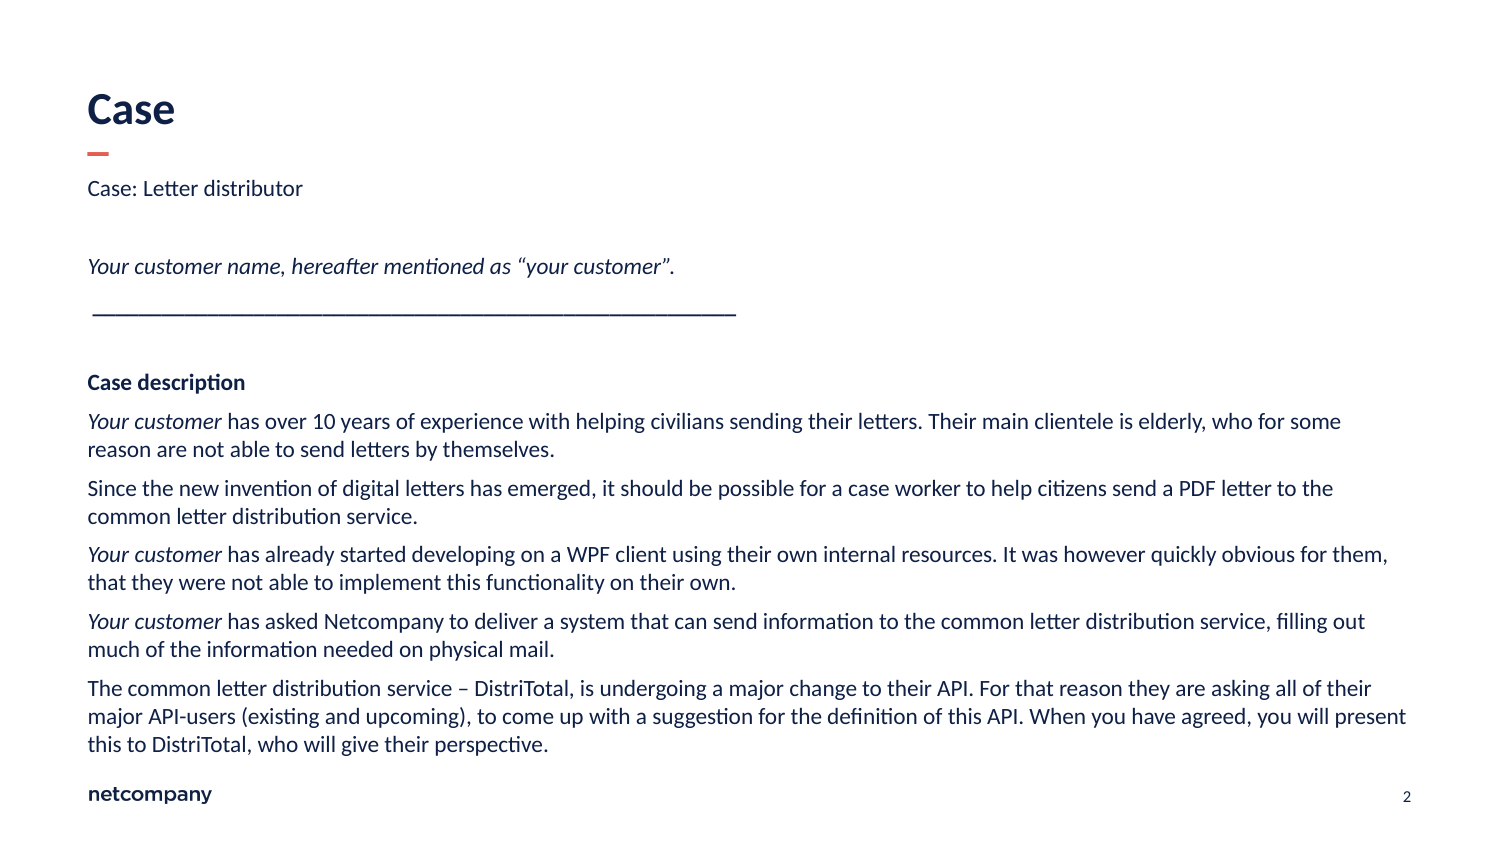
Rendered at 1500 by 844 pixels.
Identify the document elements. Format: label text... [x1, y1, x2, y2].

picture [88, 787, 213, 804]
title Case [87, 84, 1412, 134]
list Case: Letter distributor Your customer name, hereafter mentioned as “your customer”. ________________________________________________________ Case description Your customer has over 10 years of experience with helping civilians sending their letters. Their main clientele is elderly, who for some reason are not able to send letters by themselves. Since the new invention of digital letters has emerged, it should be possible for a case worker to help citizens send a PDF letter to the common letter distribution service. Your customer has already started developing on a WPF client using their own internal resources. It was however quickly obvious for them, that they were not able to implement this functionality on their own. Your customer has asked Netcompany to deliver a system that can send information to the common letter distribution service, filling out much of the information needed on physical mail. The common letter distribution service – DistriTotal, is undergoing a major change to their API. For that reason they are asking all of their major API-users (existing and upcoming), to come up with a suggestion for the definition of this API. When you have agreed, you will present this to DistriTotal, who will give their perspective. [87, 173, 1412, 759]
picture [87, 152, 109, 156]
